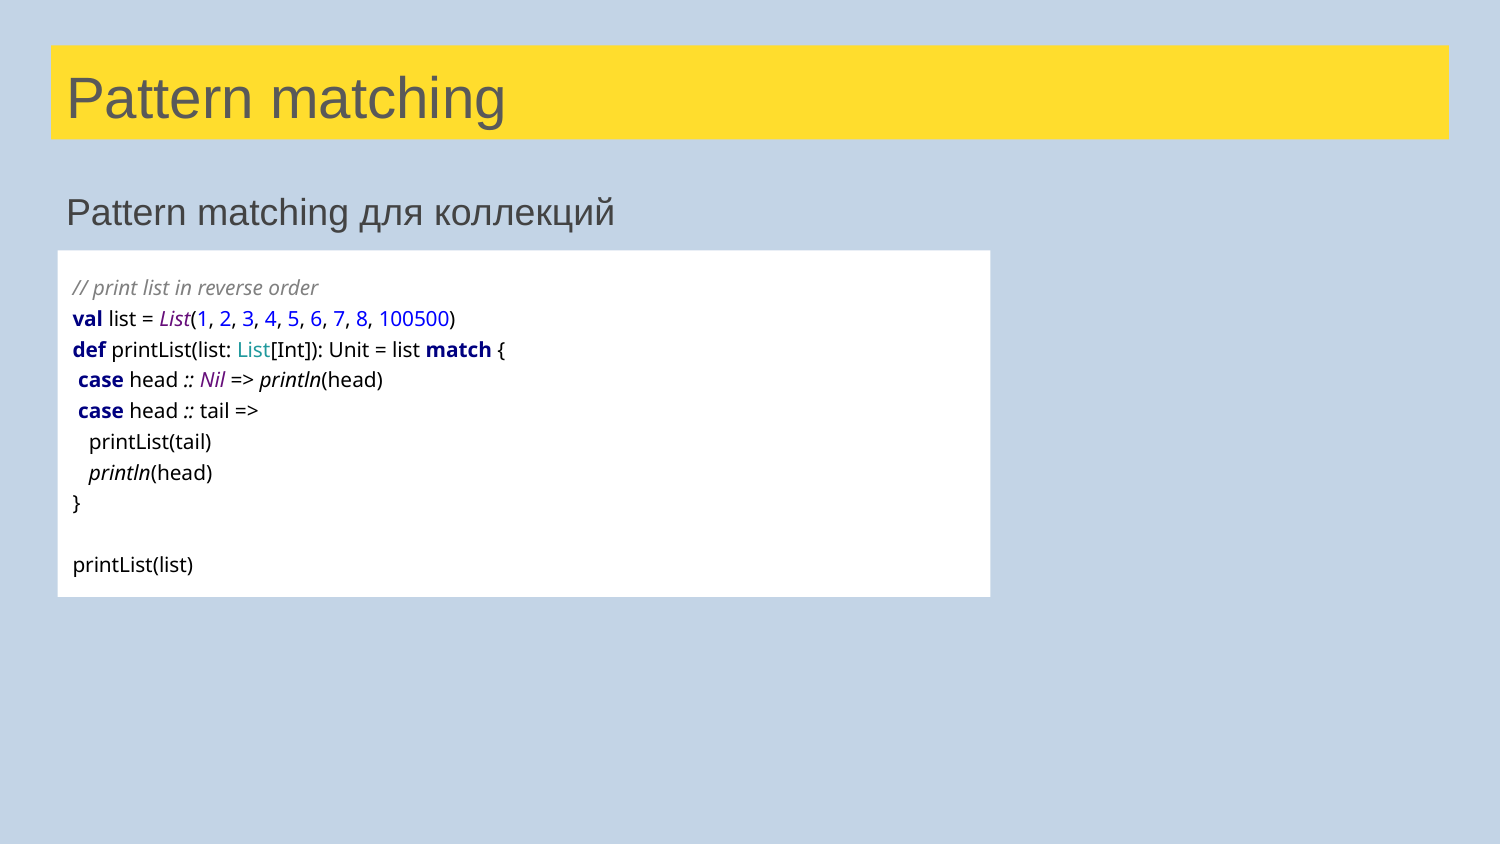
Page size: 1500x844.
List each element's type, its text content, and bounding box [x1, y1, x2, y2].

text_box // print list in reverse order val list = List(1, 2, 3, 4, 5, 6, 7, 8, 100500) def printList(list: List[Int]): Unit = list match { case head :: Nil => println(head) case head :: tail => printList(tail) println(head) } printList(list) [57, 250, 991, 597]
text_box Pattern matching для коллекций [51, 172, 1449, 617]
title Pattern matching [51, 45, 1449, 140]
